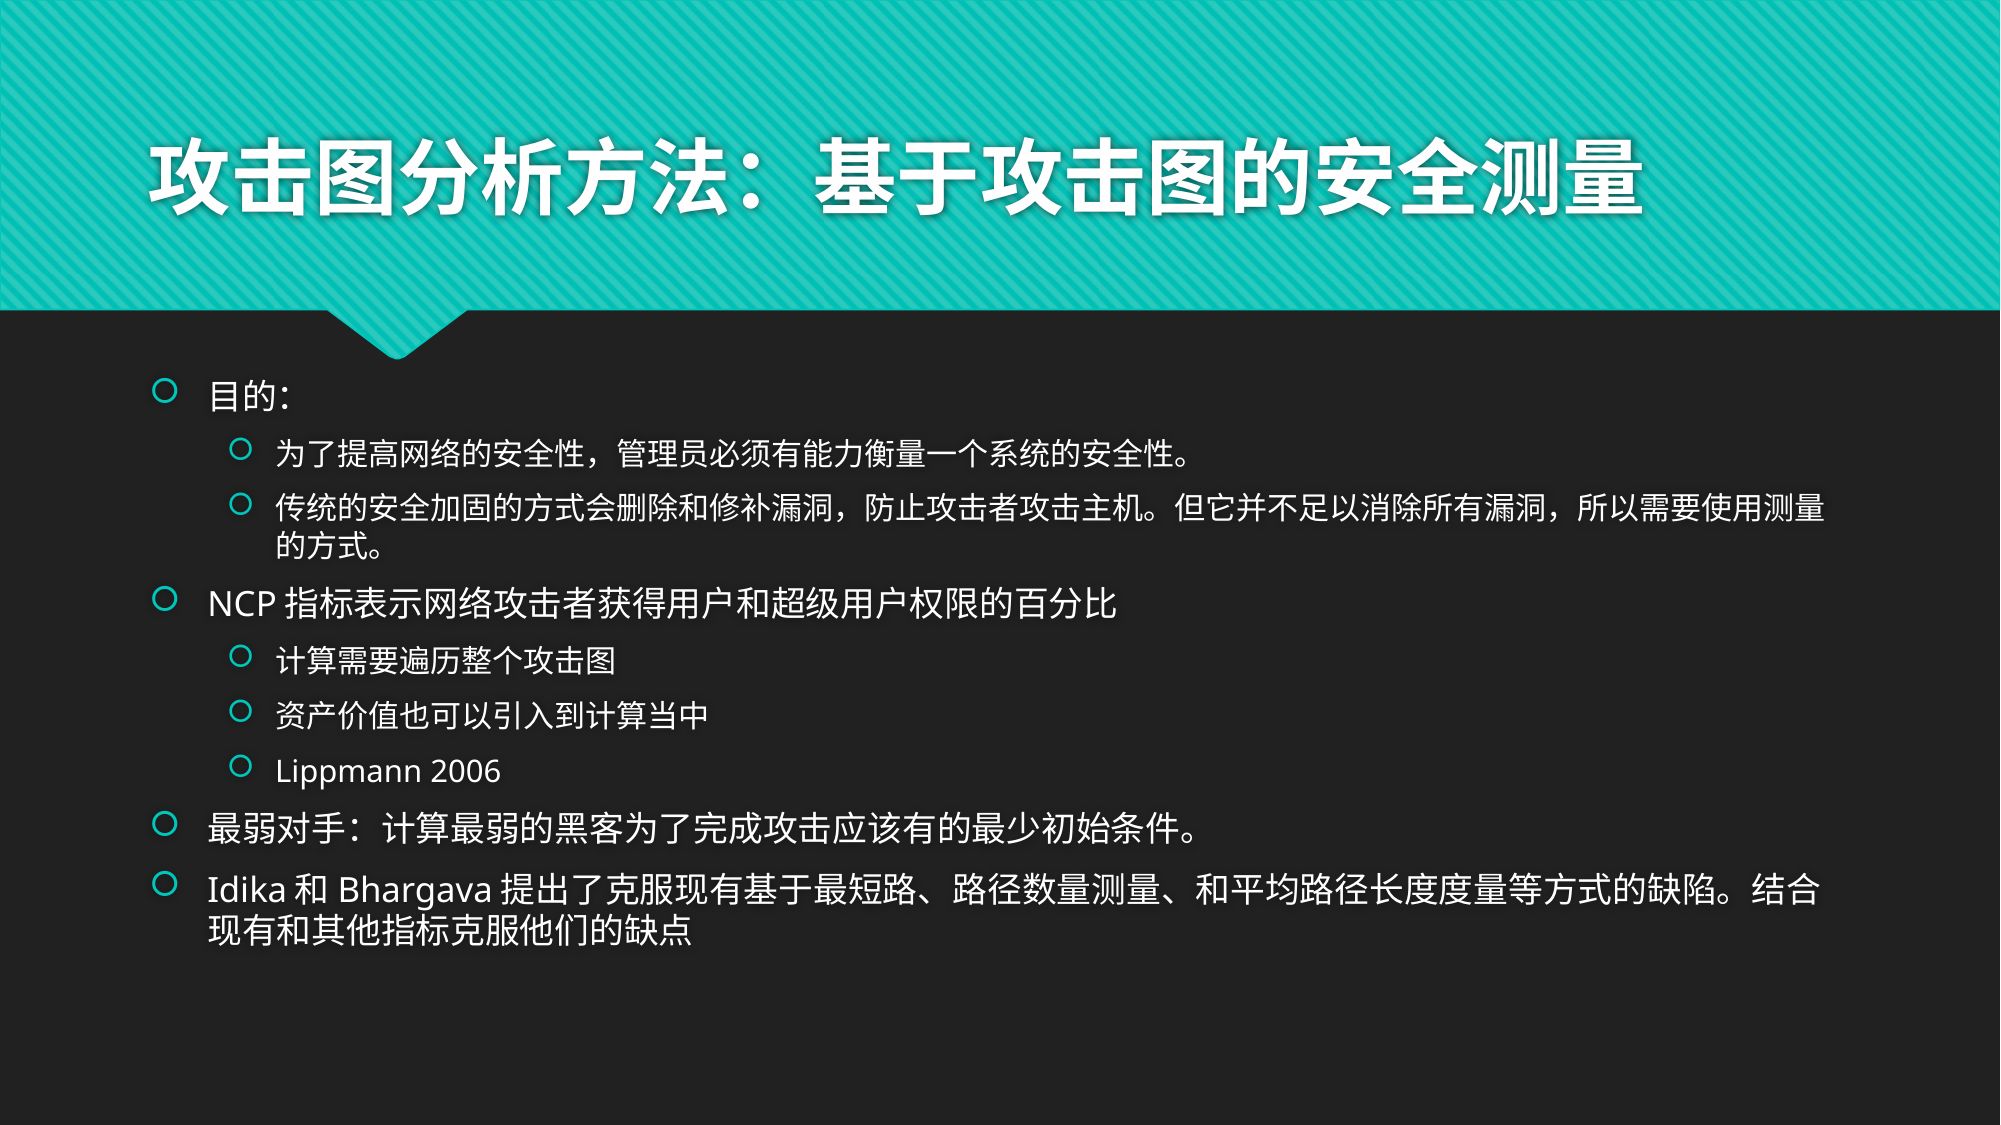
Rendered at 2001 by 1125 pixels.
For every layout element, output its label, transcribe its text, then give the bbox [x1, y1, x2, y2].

title 攻击图分析方法：基于攻击图的安全测量 [132, 73, 1868, 233]
list 目的： 为了提高网络的安全性，管理员必须有能力衡量一个系统的安全性。 传统的安全加固的方式会删除和修补漏洞，防止攻击者攻击主机。但它并不足以消除所有漏洞，所以需要使用测量的方式。 NCP指标表示网络攻击者获得用户和超级用户权限的百分比 计算需要遍历整个攻击图 资产价值也可以引入到计算当中 Lippmann 2006 最弱对手：计算最弱的黑客为了完成攻击应该有的最少初始条件。 Idika和Bhargava提出了克服现有基于最短路、路径数量测量、和平均路径长度度量等方式的缺陷。结合现有和其他指标克服他们的缺点 [134, 364, 1866, 962]
